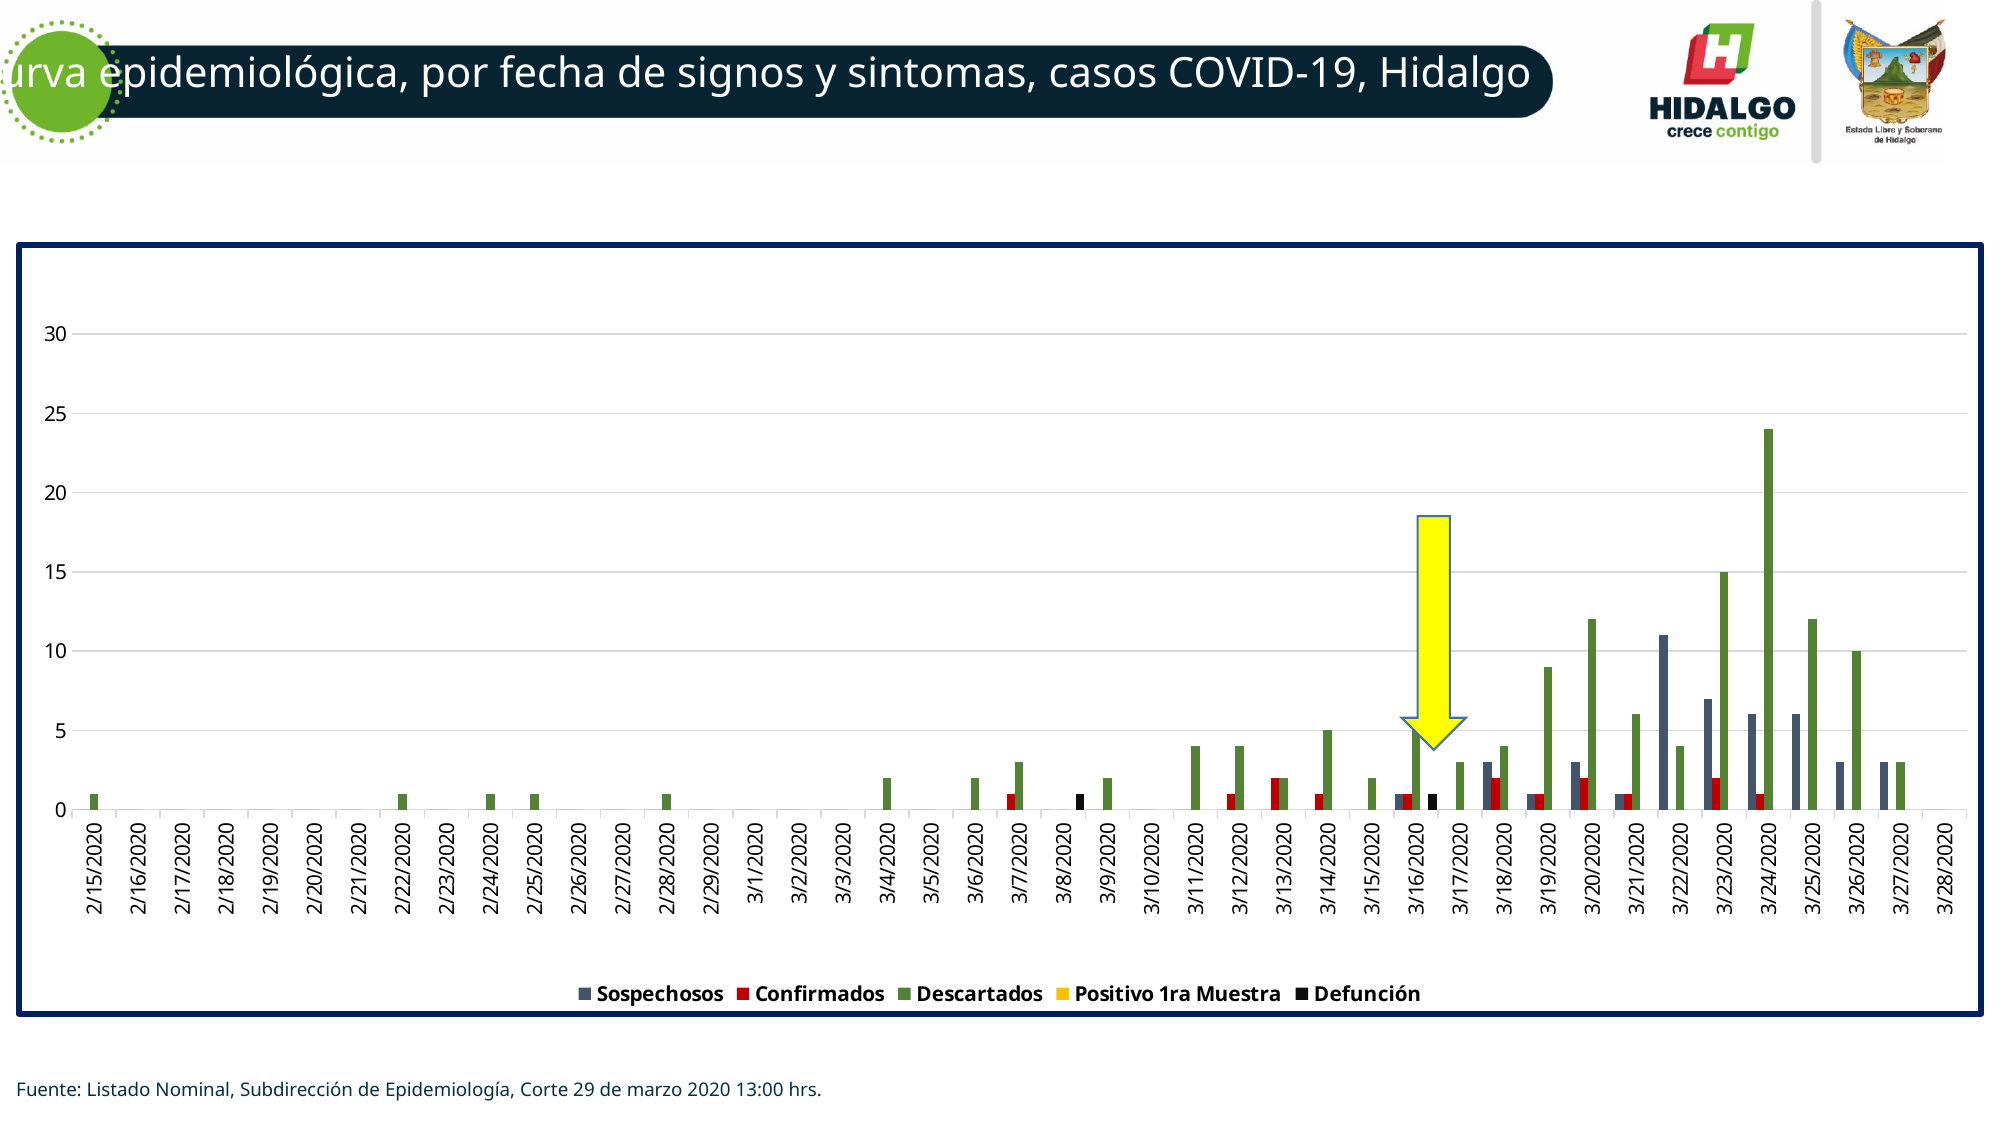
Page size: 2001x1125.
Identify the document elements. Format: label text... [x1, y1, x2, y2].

text_box Curva epidemiológica, por fecha de signos y sintomas, casos COVID-19, Hidalgo [0, 38, 1548, 104]
chart [15, 241, 1985, 1017]
picture [0, 0, 1946, 164]
text_box Fuente: Listado Nominal, Subdirección de Epidemiología, Corte 29 de marzo 2020 13:00 hrs. [1, 1070, 955, 1108]
